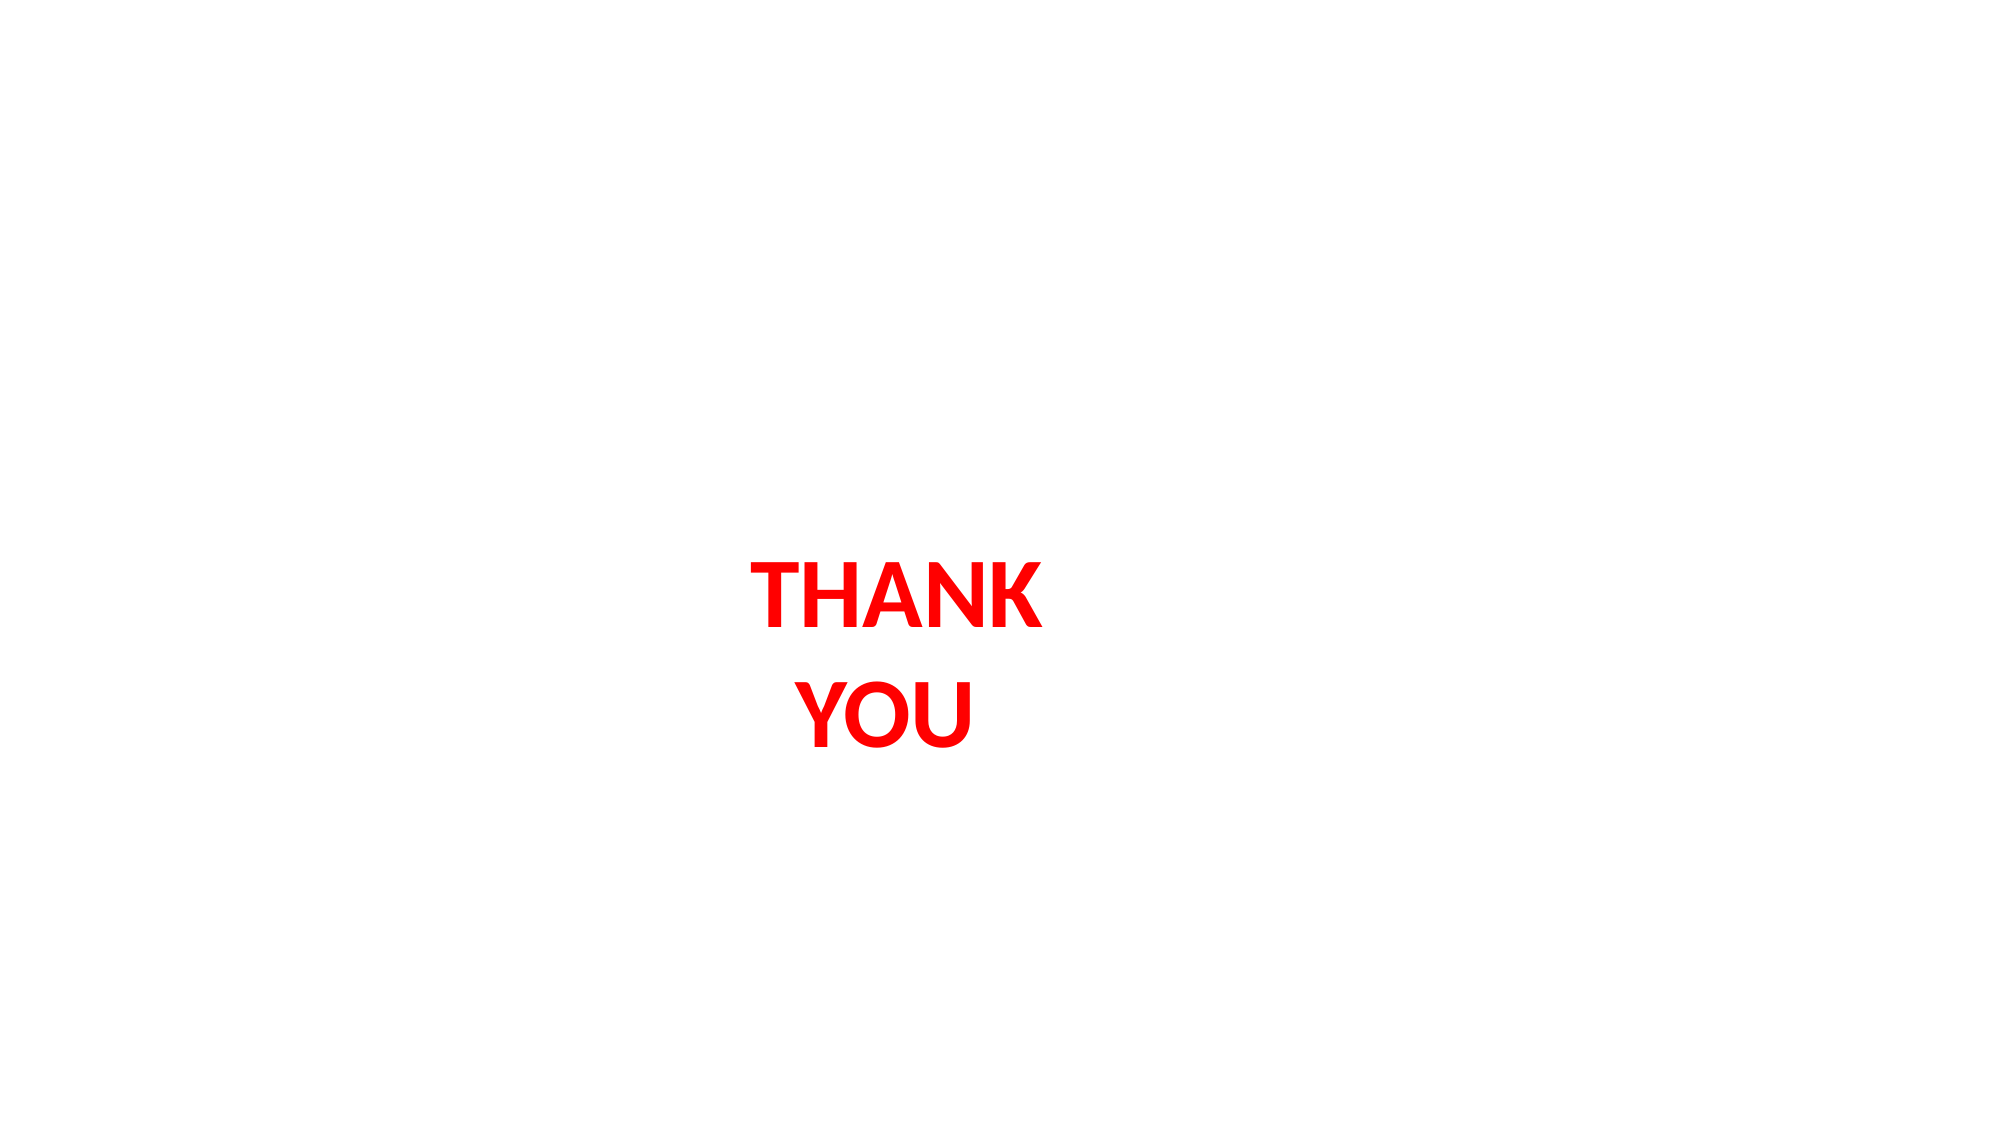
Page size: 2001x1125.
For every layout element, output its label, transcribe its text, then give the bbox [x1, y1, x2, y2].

text_box THANK YOU [677, 520, 1118, 775]
